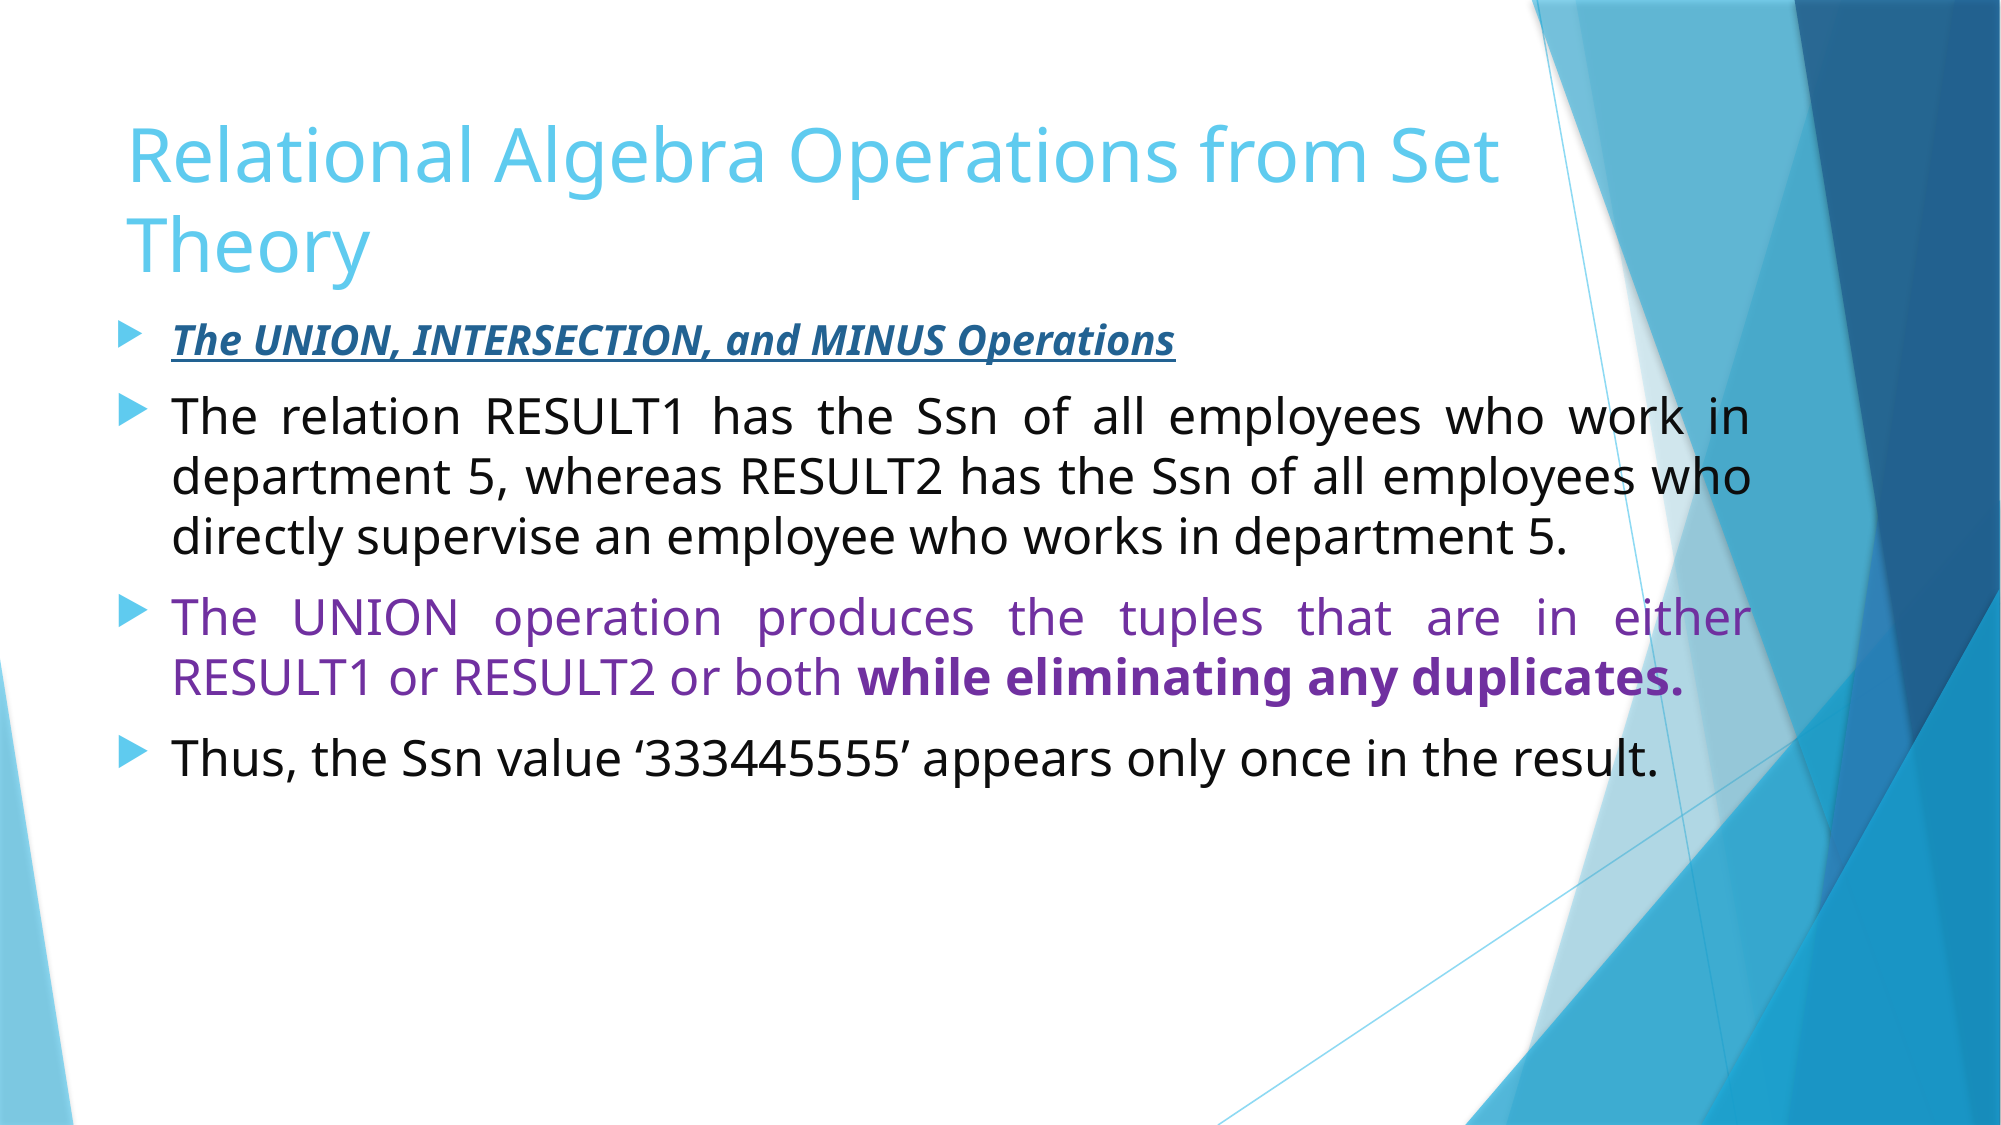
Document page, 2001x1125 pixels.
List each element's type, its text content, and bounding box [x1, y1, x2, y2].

list The UNION, INTERSECTION, and MINUS Operations The relation RESULT1 has the Ssn of all employees who work in department 5, whereas RESULT2 has the Ssn of all employees who directly supervise an employee who works in department 5. The UNION operation produces the tuples that are in either RESULT1 or RESULT2 or both while eliminating any duplicates. Thus, the Ssn value ‘333445555’ appears only once in the result. [100, 306, 1769, 1071]
title Relational Algebra Operations from Set Theory [111, 99, 1522, 306]
